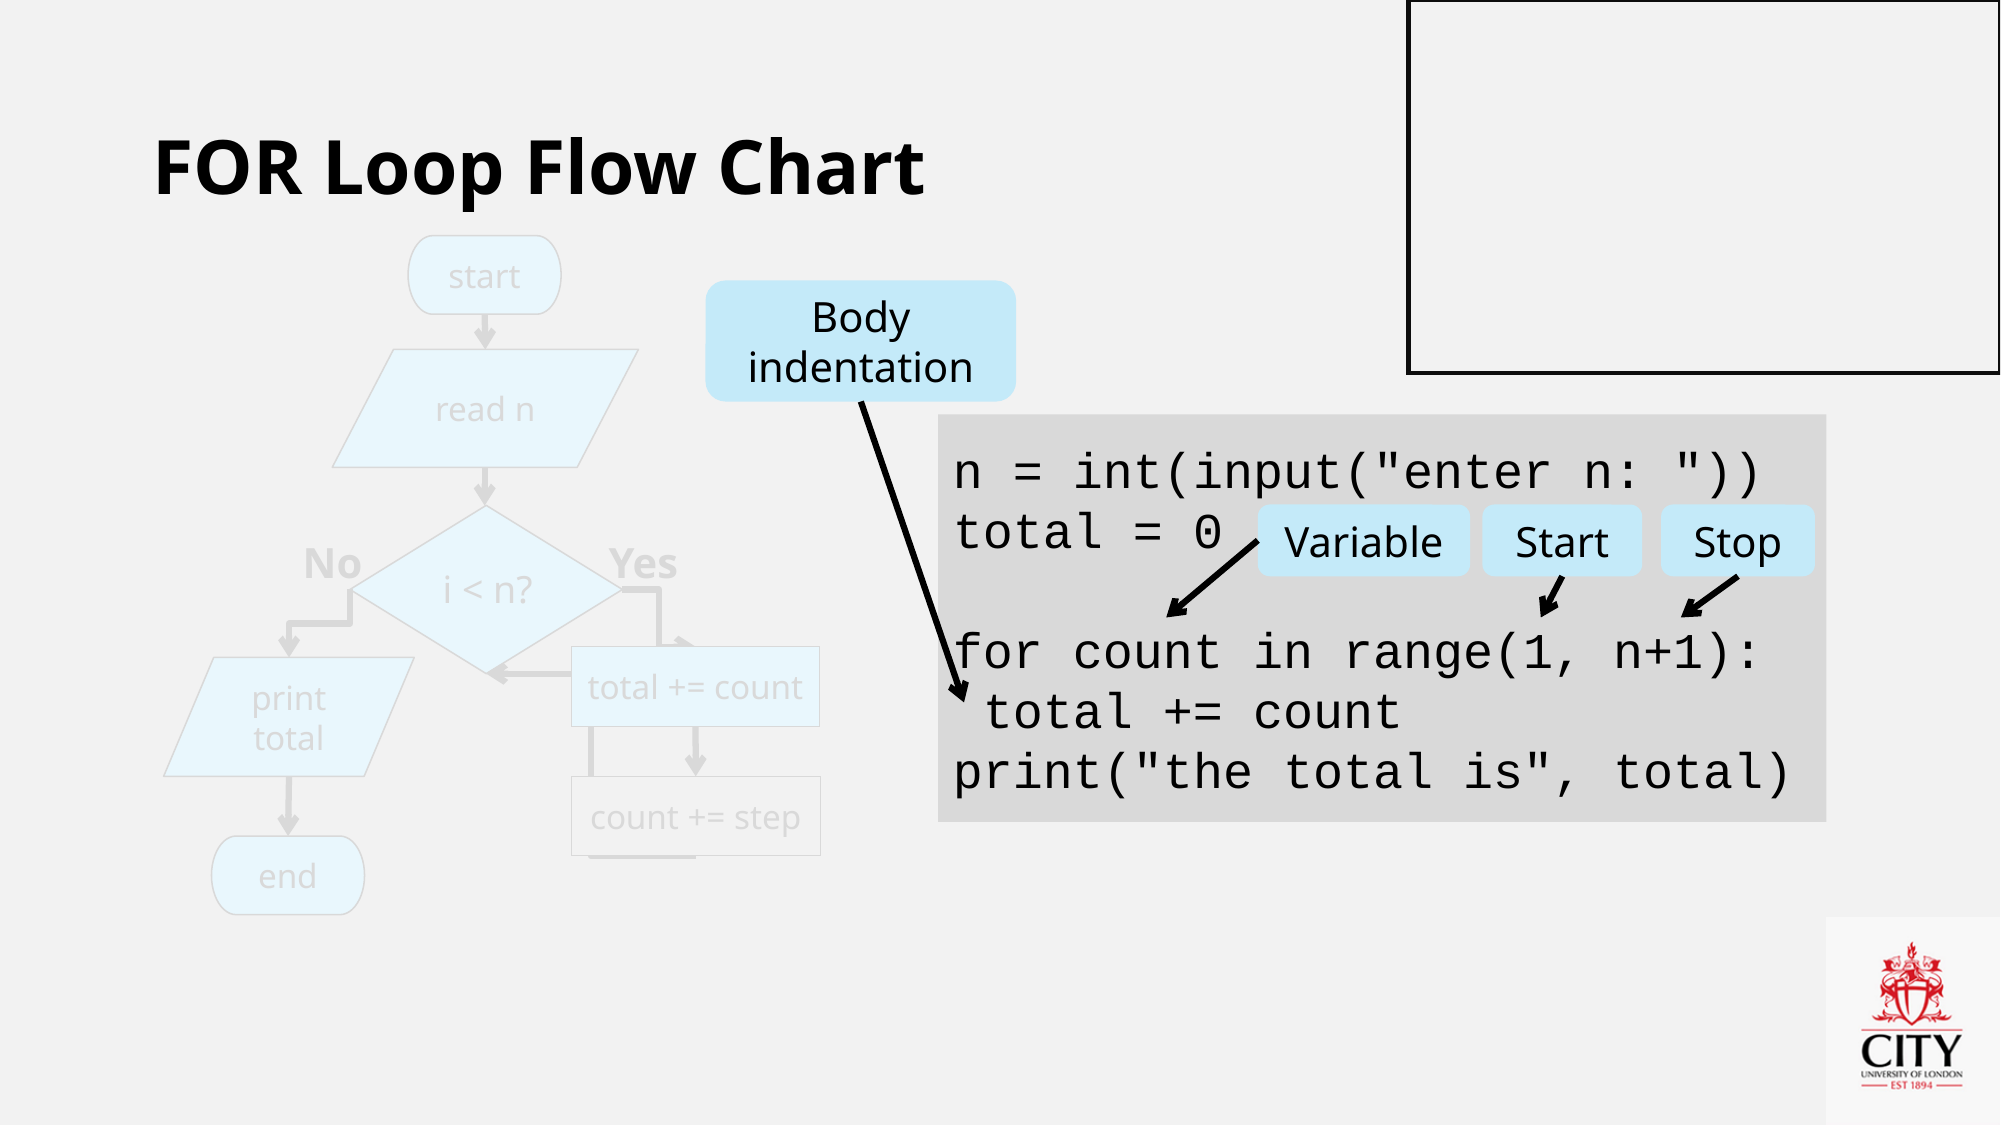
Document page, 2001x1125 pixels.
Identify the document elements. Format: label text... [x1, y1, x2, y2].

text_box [705, 280, 1827, 822]
picture [1826, 917, 2000, 1125]
title FOR Loop Flow Chart [137, 90, 1503, 251]
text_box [163, 235, 820, 915]
